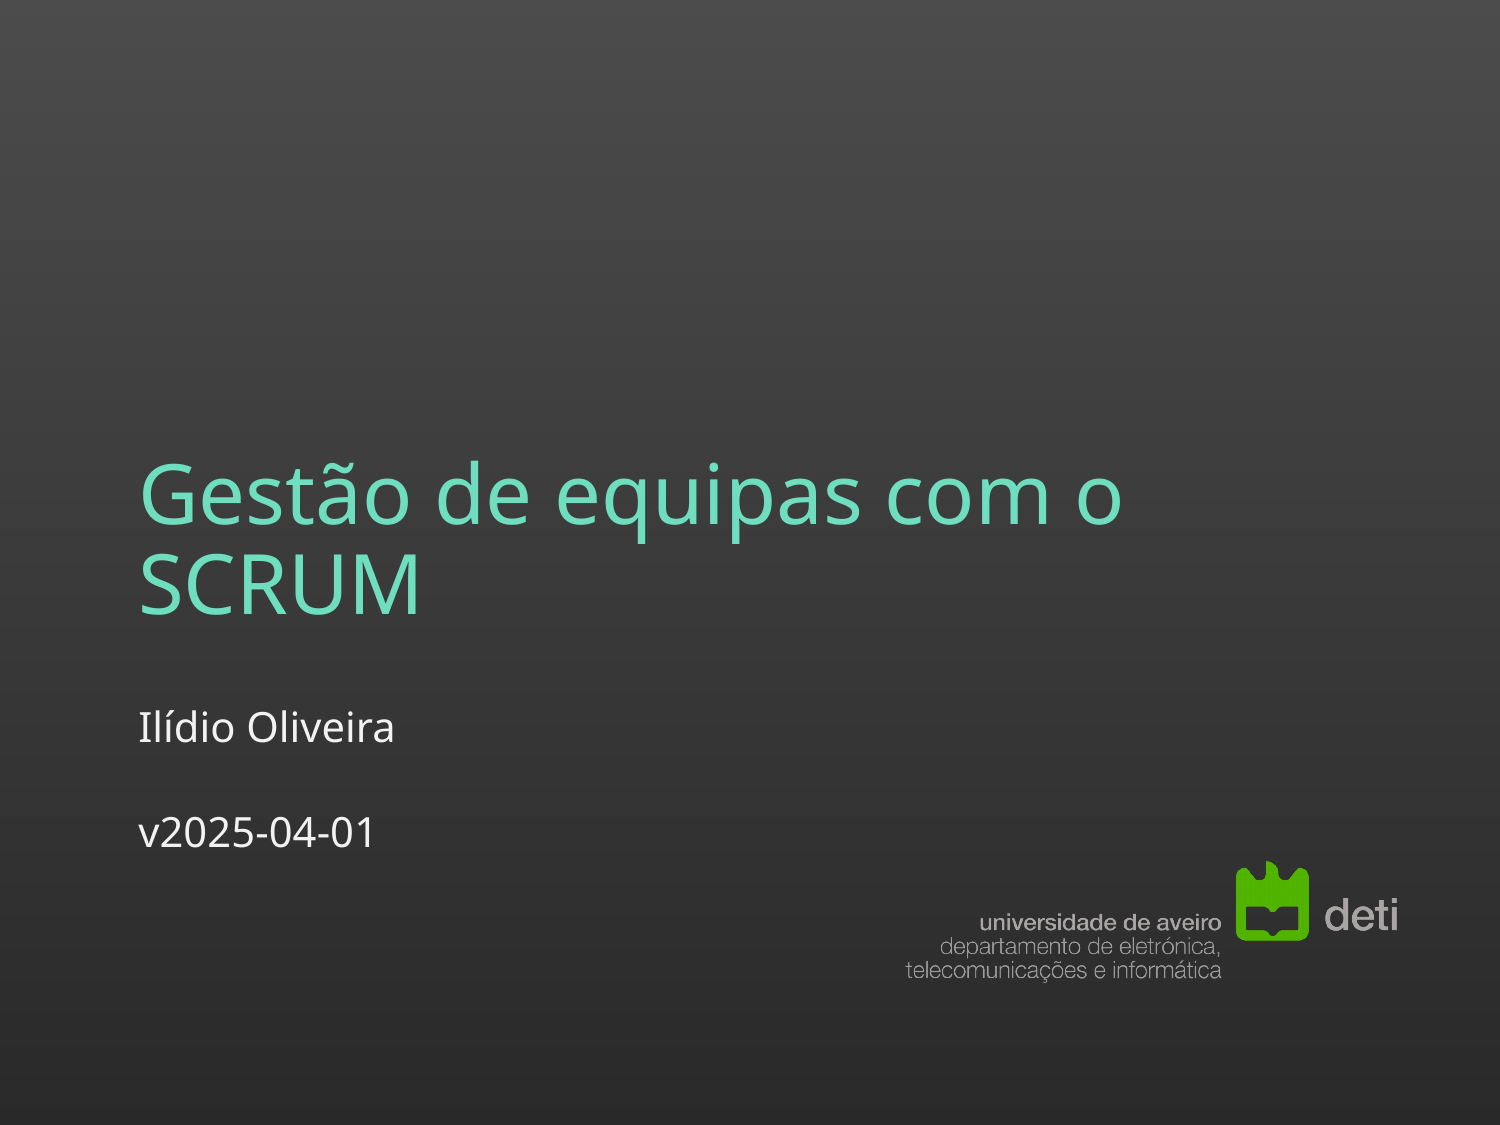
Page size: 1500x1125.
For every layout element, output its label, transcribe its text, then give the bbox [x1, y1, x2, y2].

subtitle Ilídio Oliveira v2025-04-01 [123, 688, 1219, 924]
picture [905, 860, 1397, 983]
title Gestão de equipas com o SCRUM [123, 433, 1397, 652]
